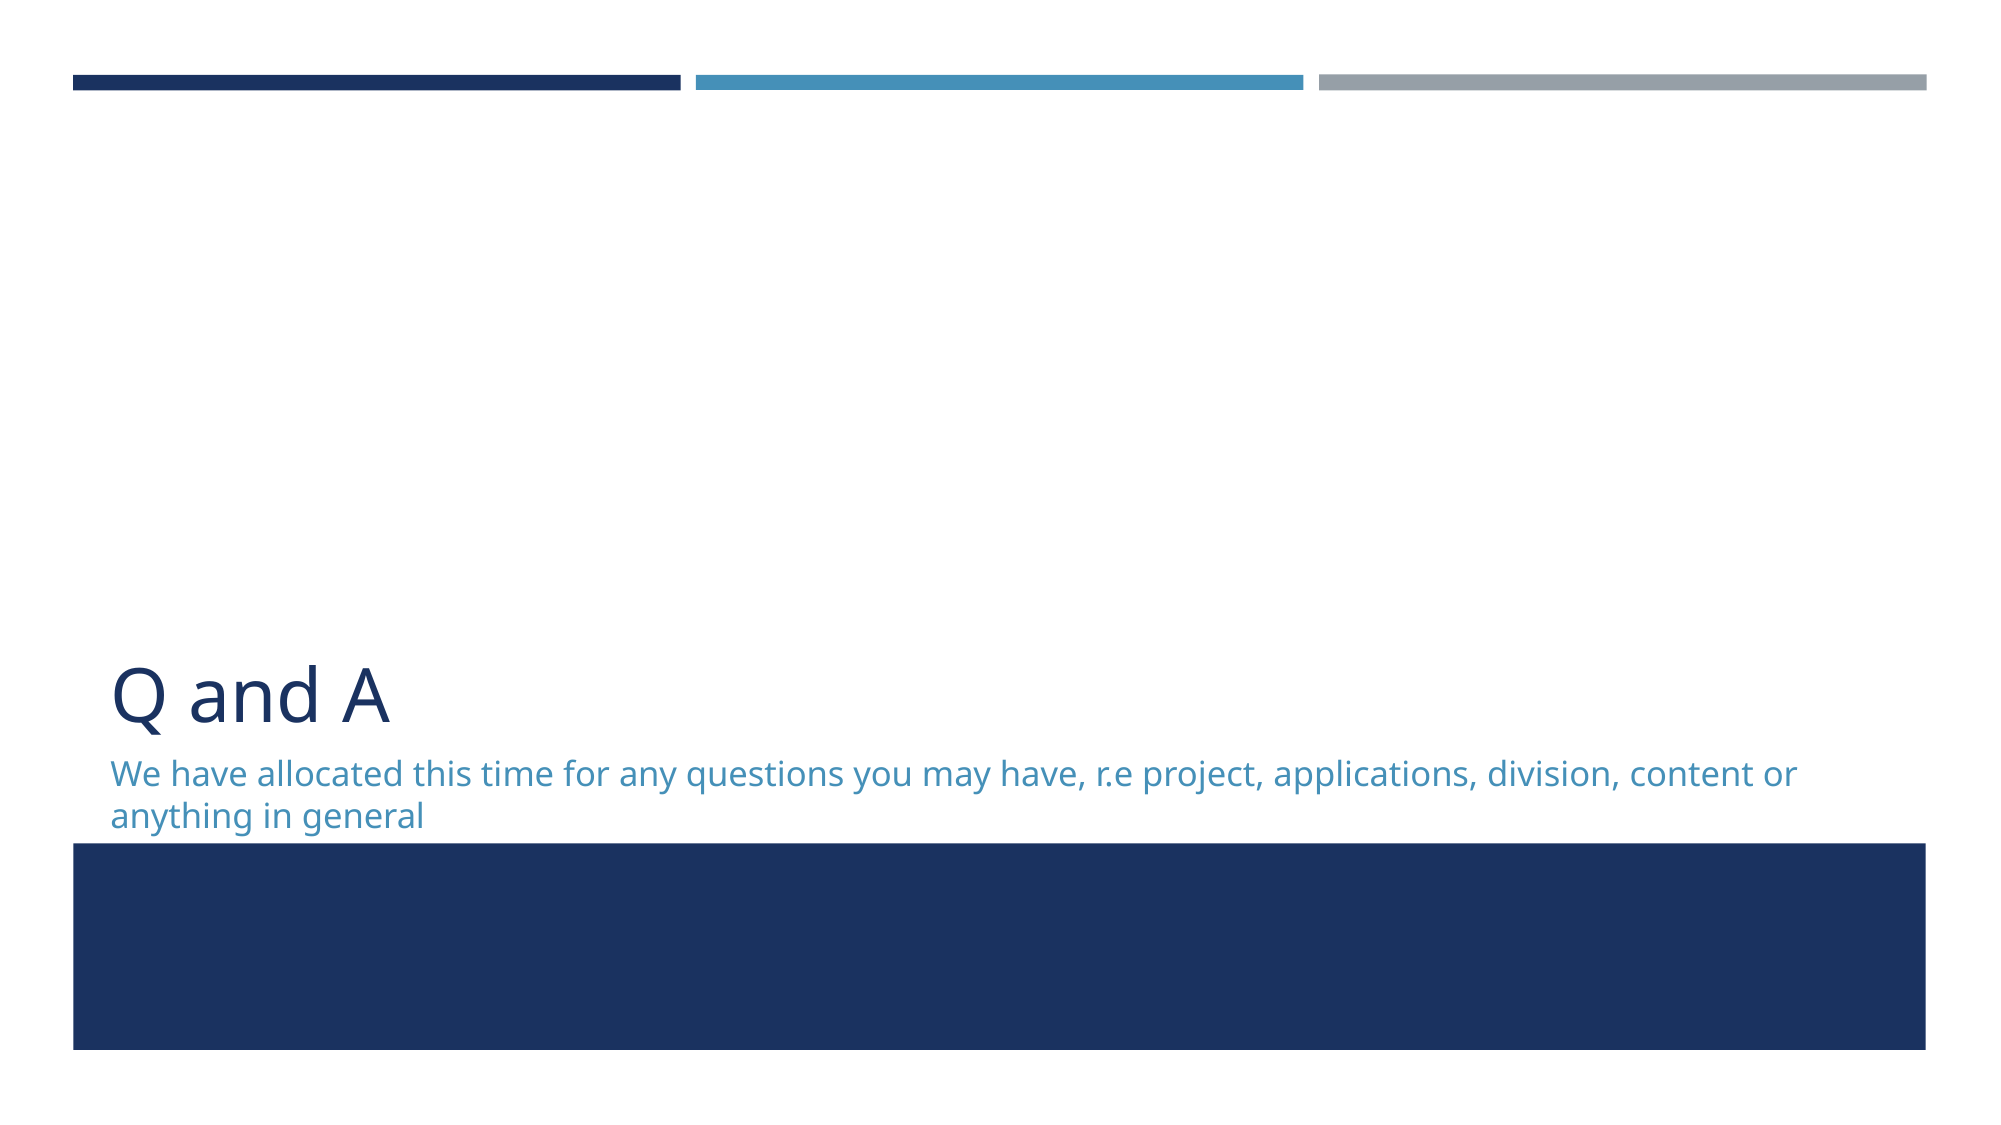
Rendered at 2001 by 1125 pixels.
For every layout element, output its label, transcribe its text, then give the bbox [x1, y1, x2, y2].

title Q and A [95, 499, 1905, 744]
list We have allocated this time for any questions you may have, r.e project, applications, division, content or anything in general [95, 744, 1905, 844]
